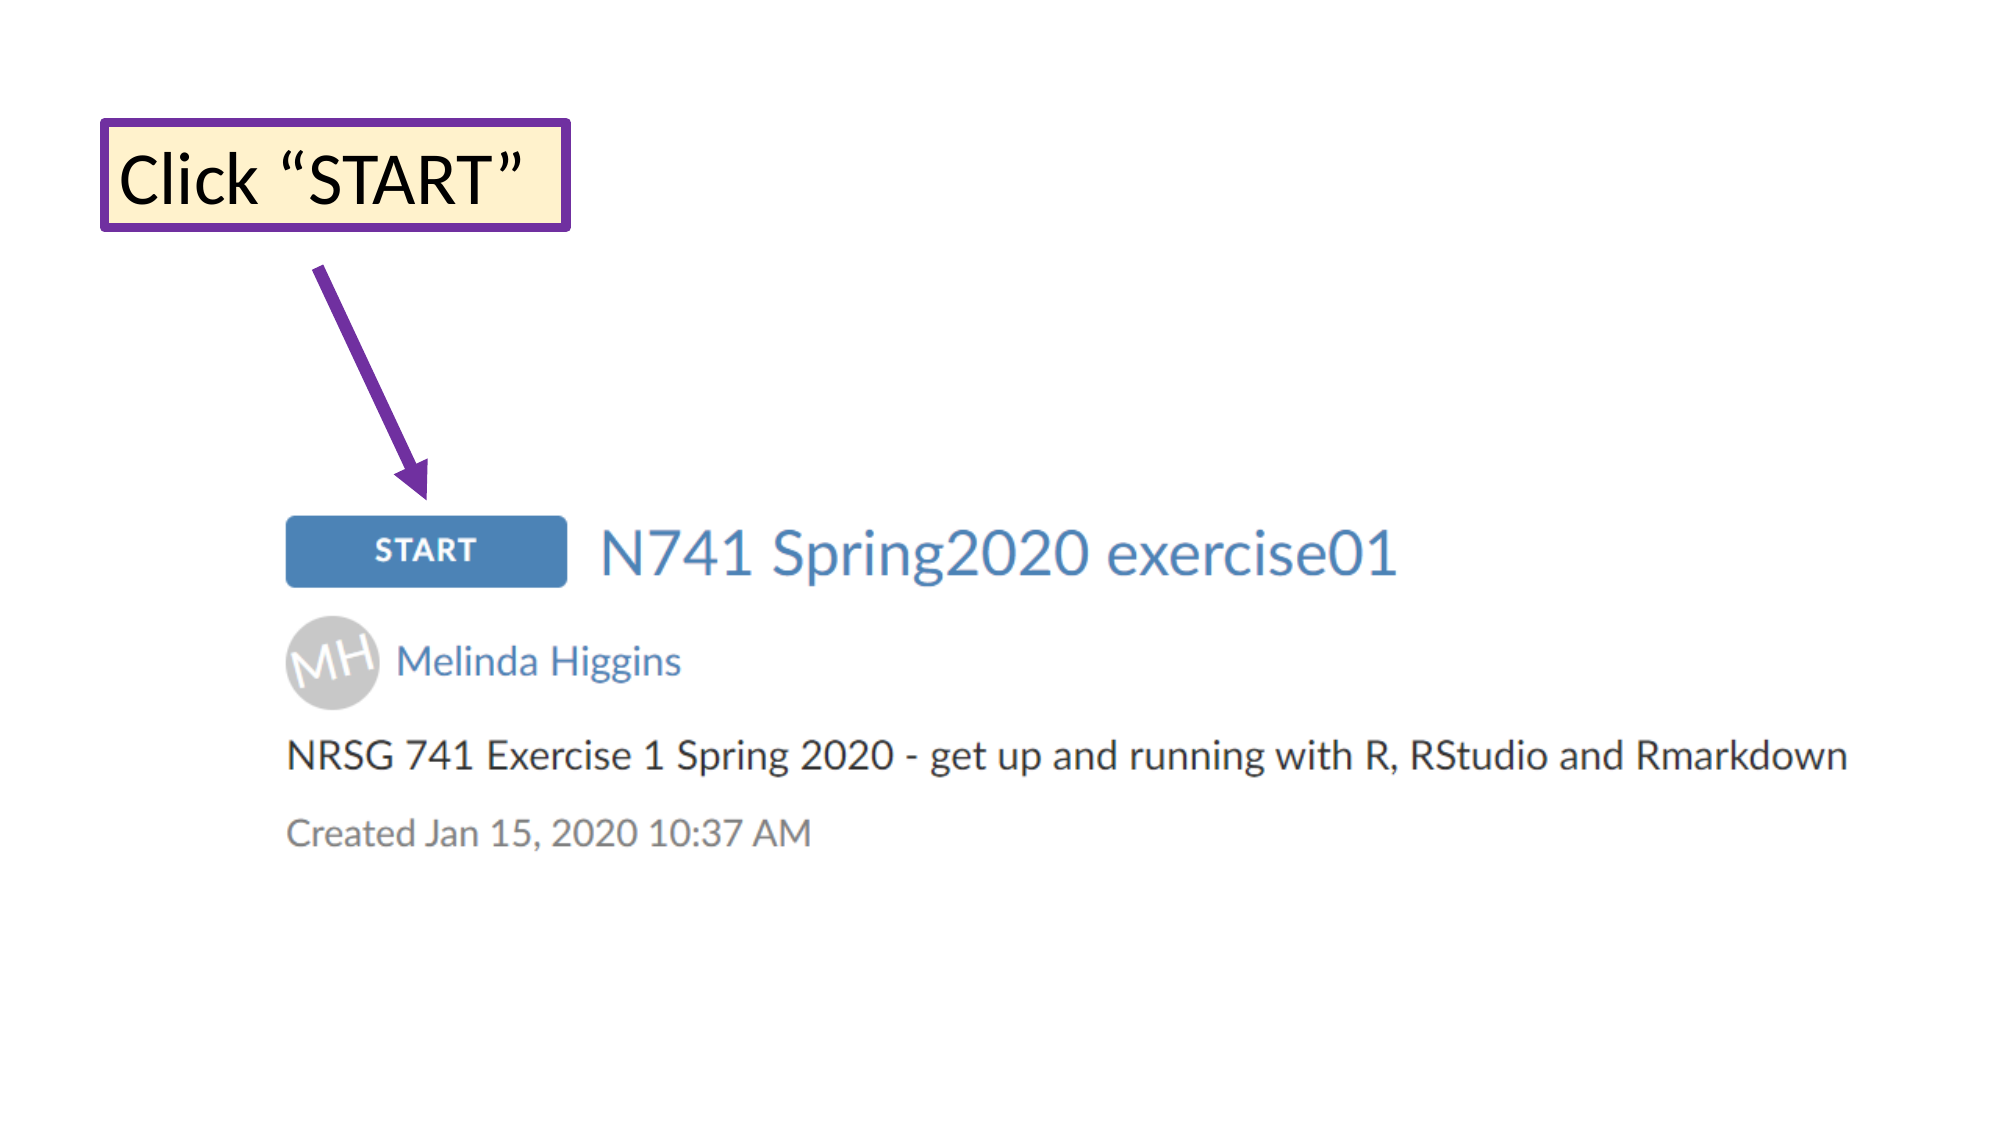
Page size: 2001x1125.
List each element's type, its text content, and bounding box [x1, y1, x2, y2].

text_box Click “START” [104, 122, 566, 228]
picture [222, 447, 1937, 903]
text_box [317, 267, 427, 501]
